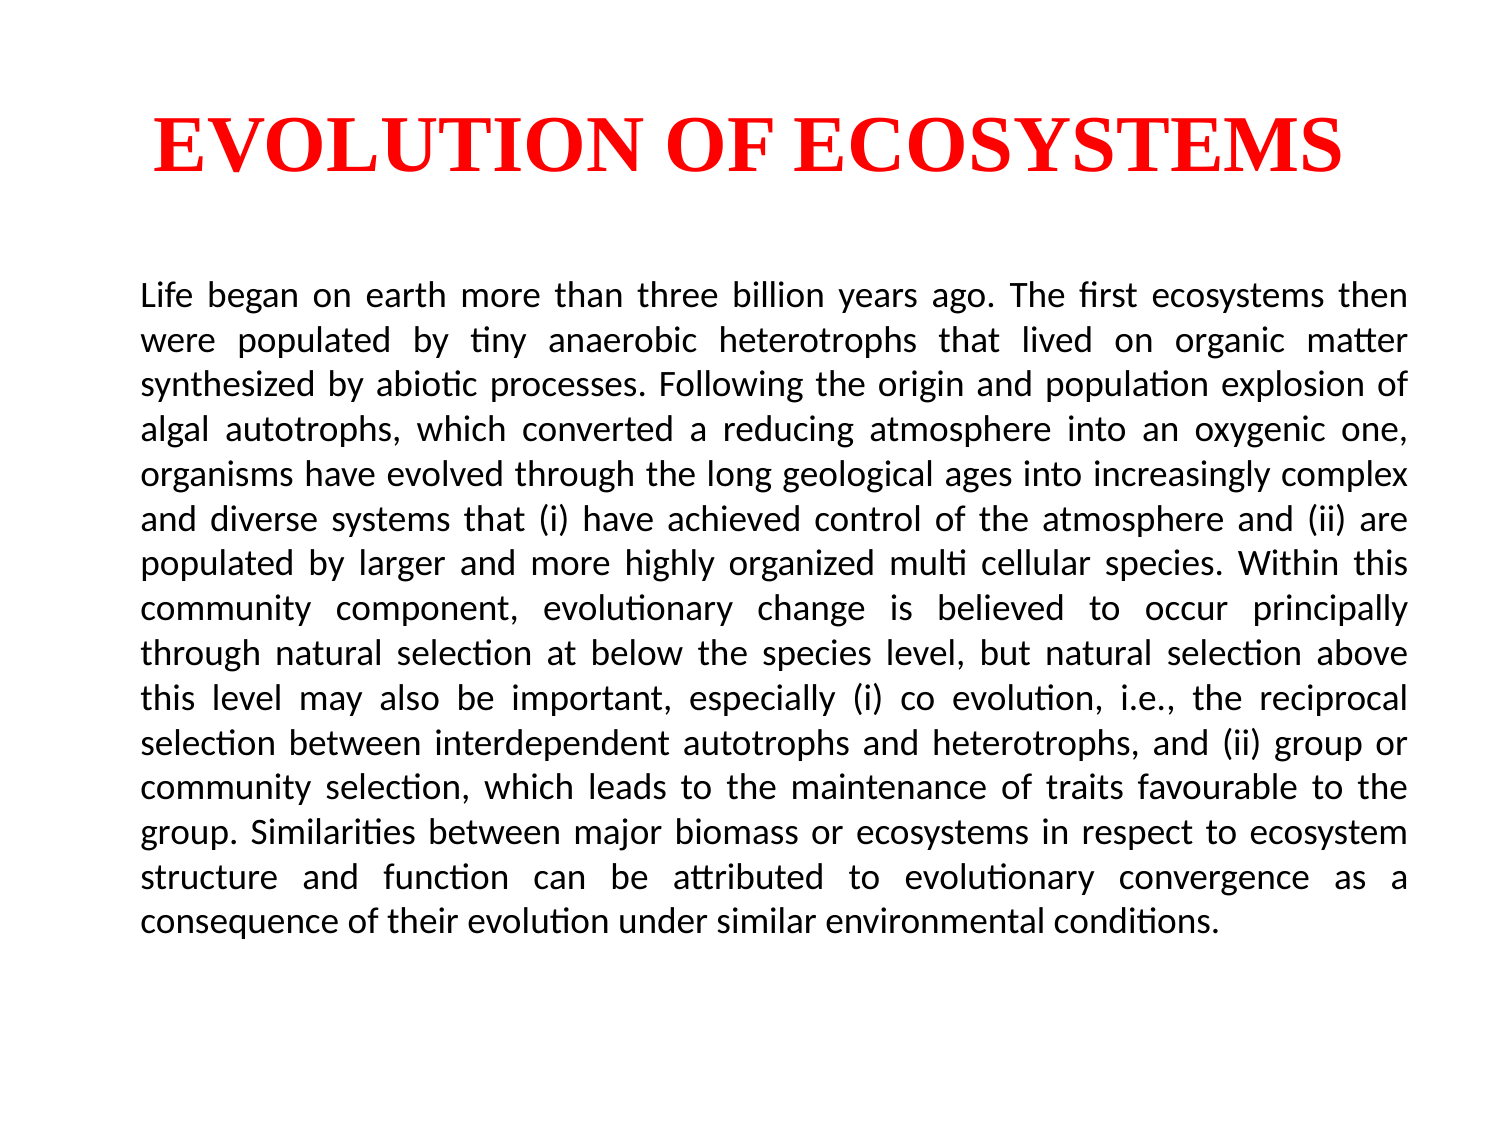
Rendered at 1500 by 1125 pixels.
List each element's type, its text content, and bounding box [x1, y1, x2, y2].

list Life began on earth more than three billion years ago. The first ecosystems then were populated by tiny anaerobic heterotrophs that lived on organic matter synthesized by abiotic processes. Following the origin and population explosion of algal autotrophs, which converted a reducing atmosphere into an oxygenic one, organisms have evolved through the long geological ages into increasingly complex and diverse systems that (i) have achieved control of the atmosphere and (ii) are populated by larger and more highly organized multi cellular species. Within this community component, evolutionary change is believed to occur principally through natural selection at below the species level, but natural selection above this level may also be important, especially (i) co evolution, i.e., the reciprocal selection between interdependent autotrophs and heterotrophs, and (ii) group or community selection, which leads to the maintenance of traits favourable to the group. Similarities between major biomass or ecosystems in respect to ecosystem structure and function can be attributed to evolutionary convergence as a consequence of their evolution under similar environmental conditions. [75, 262, 1425, 1005]
title EVOLUTION OF ECOSYSTEMS [75, 45, 1425, 233]
